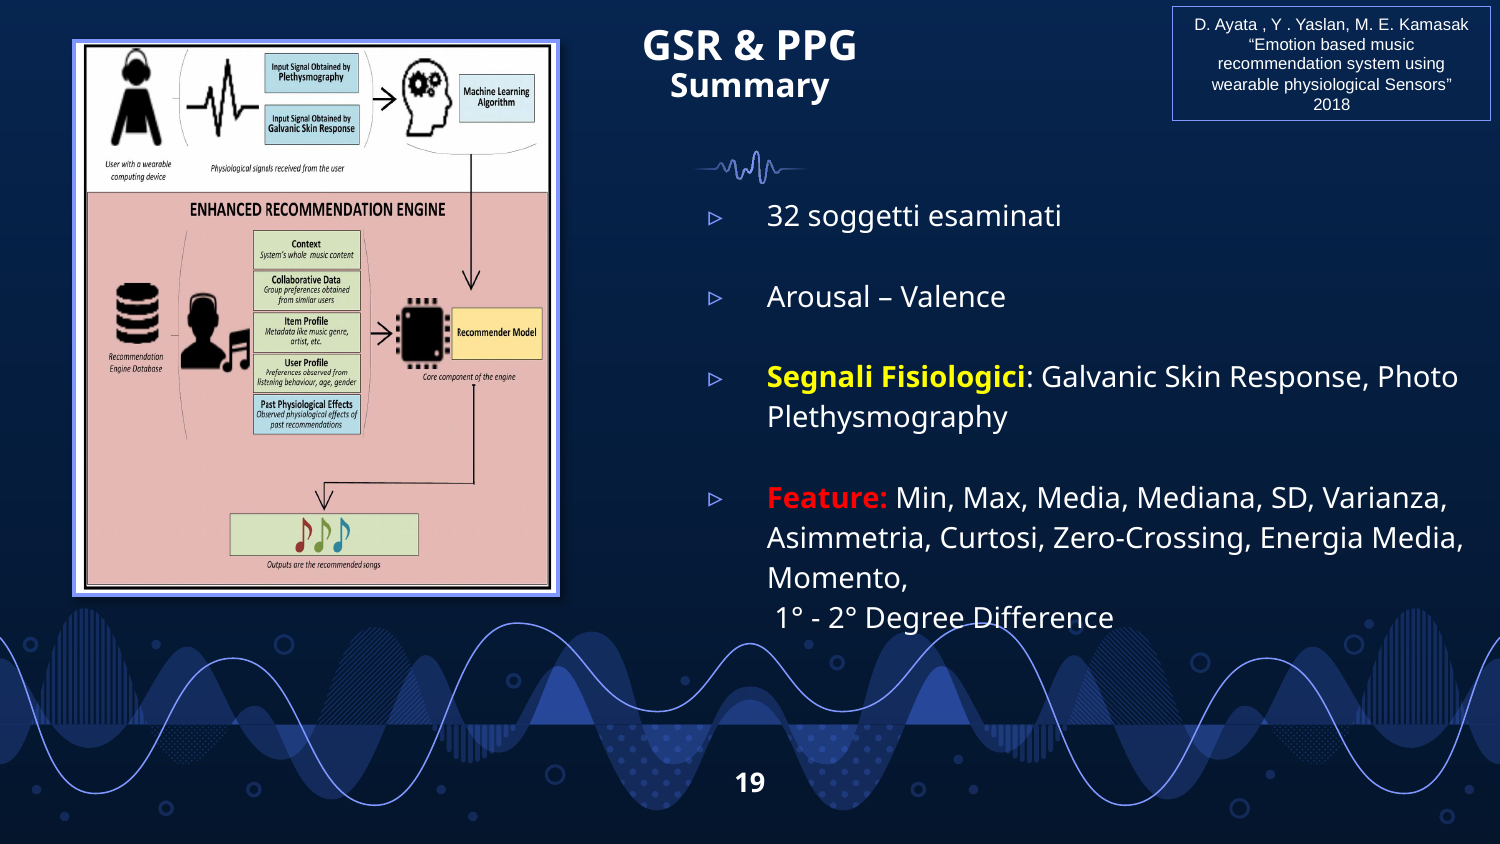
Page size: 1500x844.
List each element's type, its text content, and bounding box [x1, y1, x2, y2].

slide_number 19 [705, 724, 795, 844]
title GSR & PPG Summary [203, 6, 1172, 106]
list 32 soggetti esaminati Arousal – Valence Segnali Fisiologici: Galvanic Skin Response, Photo Plethysmography Feature: Min, Max, Media, Mediana, SD, Varianza, Asimmetria, Curtosi, Zero-Crossing, Energia Media, Momento, 1° - 2° Degree Difference [691, 192, 1479, 608]
text_box D. Ayata , Y . Yaslan, M. E. Kamasak “Emotion based music recommendation system using wearable physiological Sensors” 2018 [1172, 6, 1491, 121]
picture [75, 43, 556, 594]
